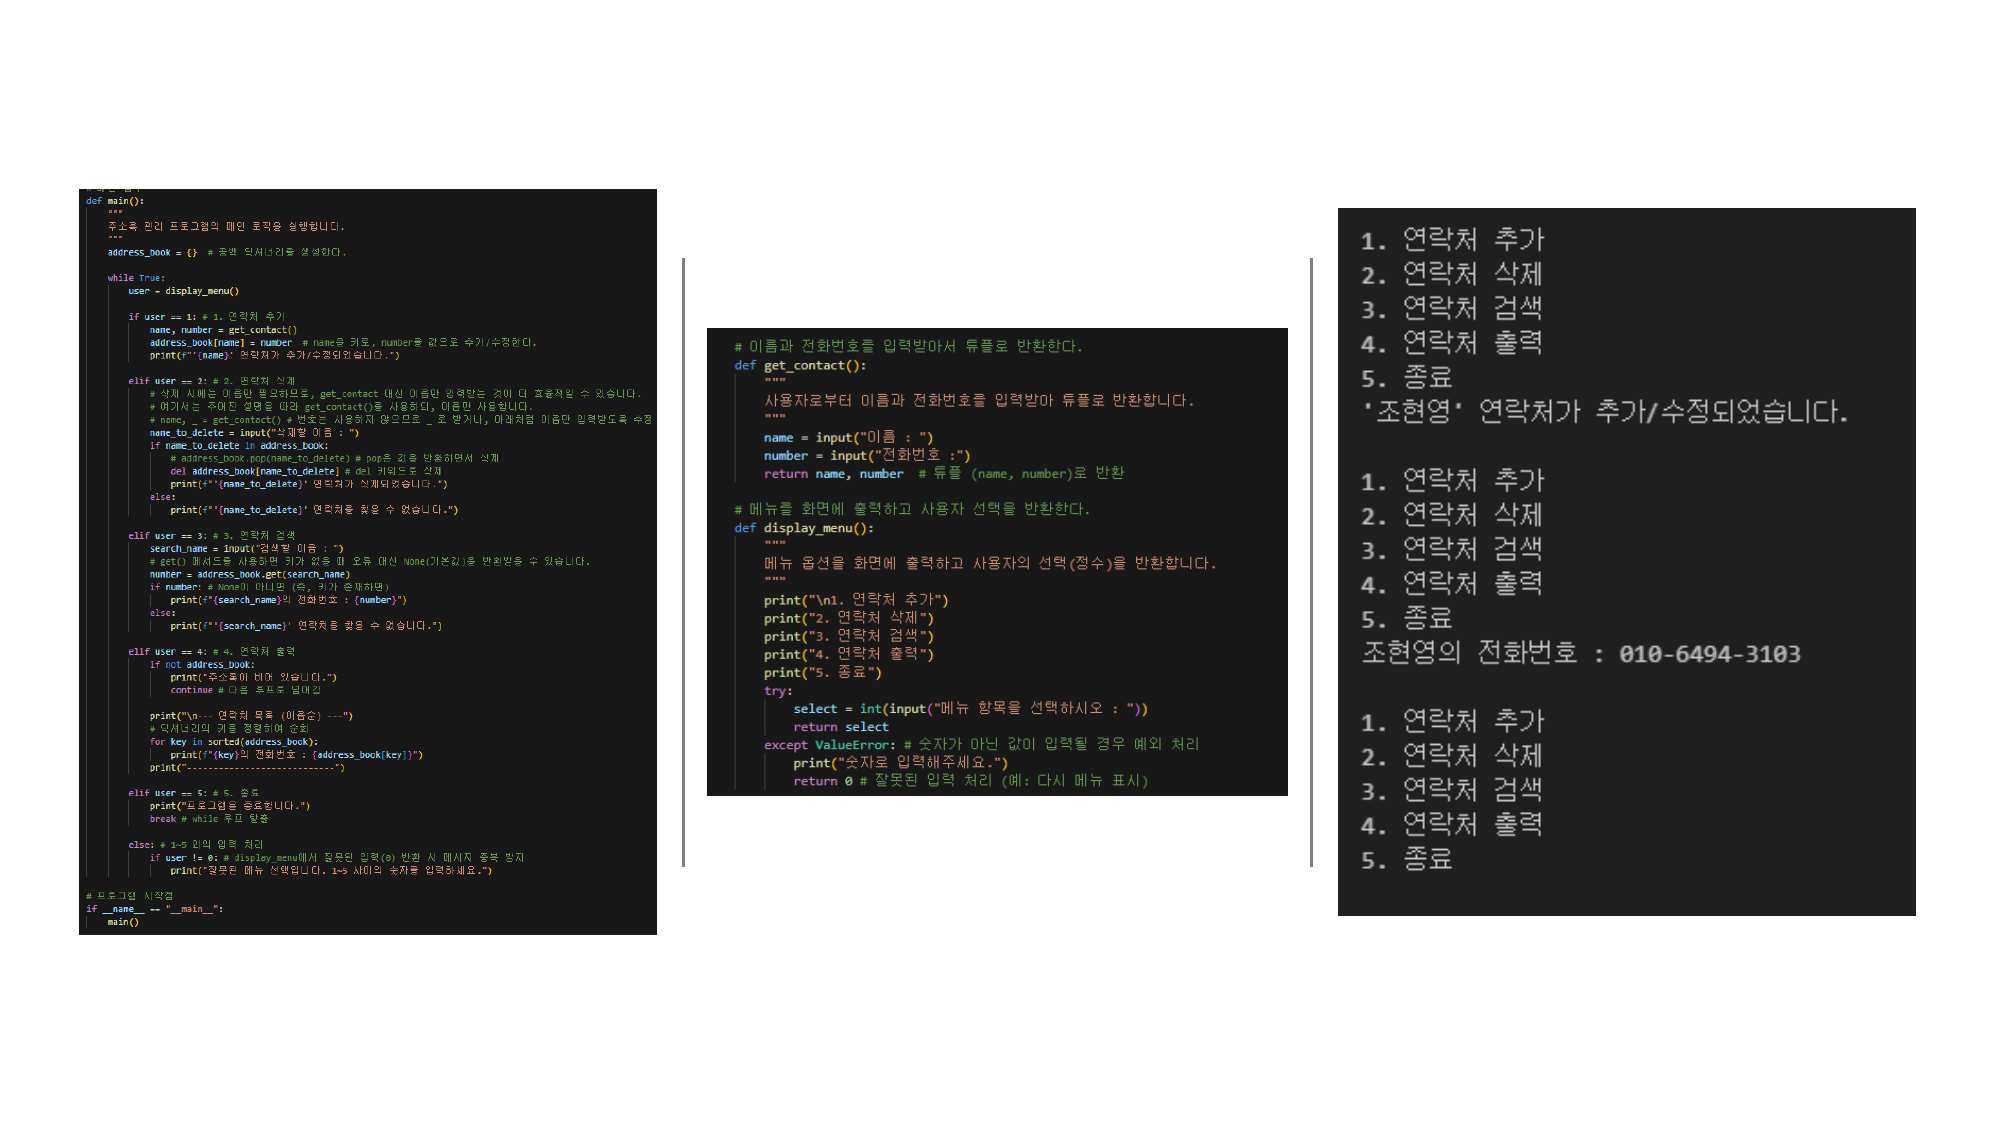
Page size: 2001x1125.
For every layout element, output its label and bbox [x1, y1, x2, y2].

picture [1338, 207, 1917, 917]
picture [706, 328, 1288, 796]
picture [78, 189, 657, 935]
